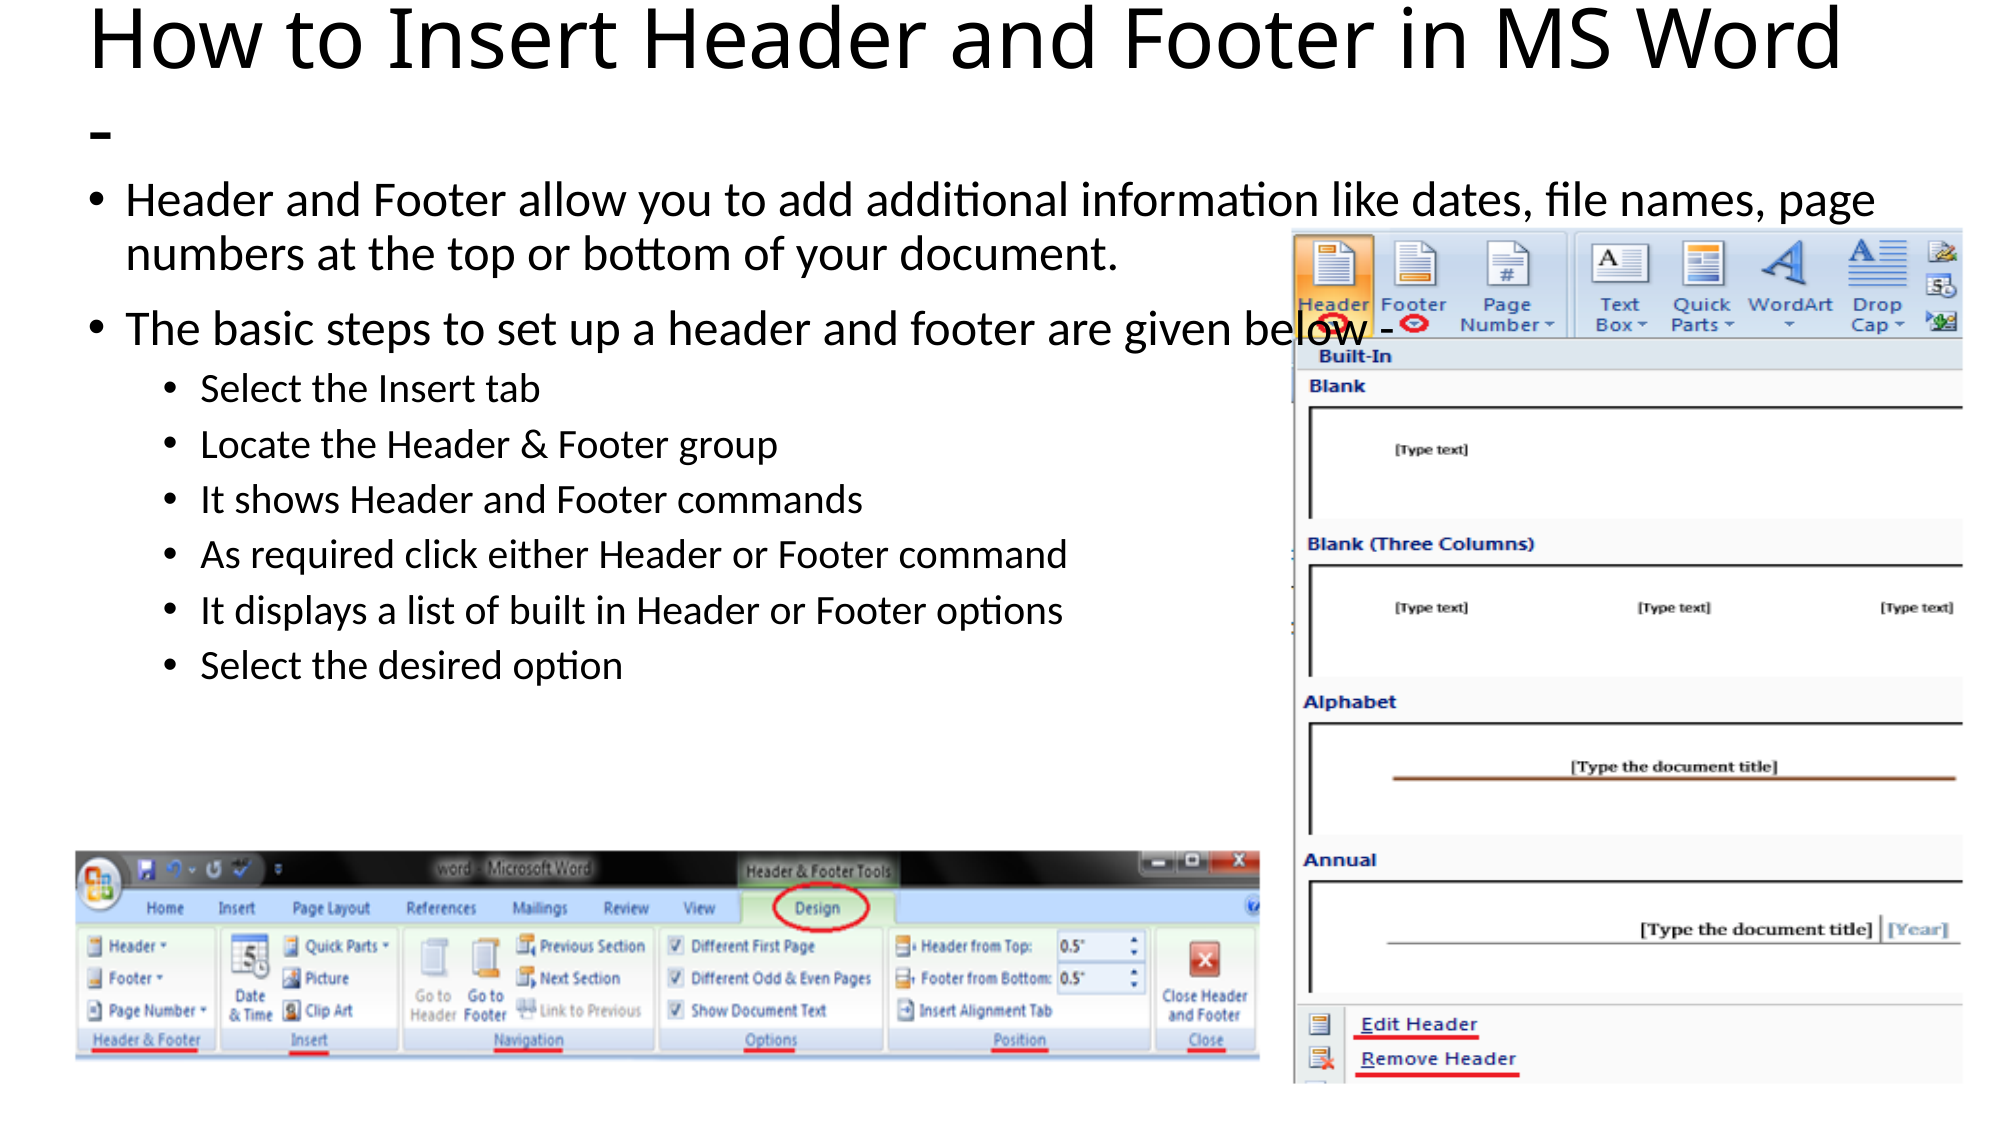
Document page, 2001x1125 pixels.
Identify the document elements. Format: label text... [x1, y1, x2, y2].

title How to Insert Header and Footer in MS Word - [72, 39, 1882, 134]
picture [1288, 225, 1967, 1087]
list Header and Footer allow you to add additional information like dates, file names, page numbers at the top or bottom of your document. The basic steps to set up a header and footer are given below - Select the Insert tab Locate the Header & Footer group It shows Header and Footer commands As required click either Header or Footer command It displays a list of built in Header or Footer options Select the desired option [72, 166, 1942, 1055]
picture [72, 847, 1264, 1071]
